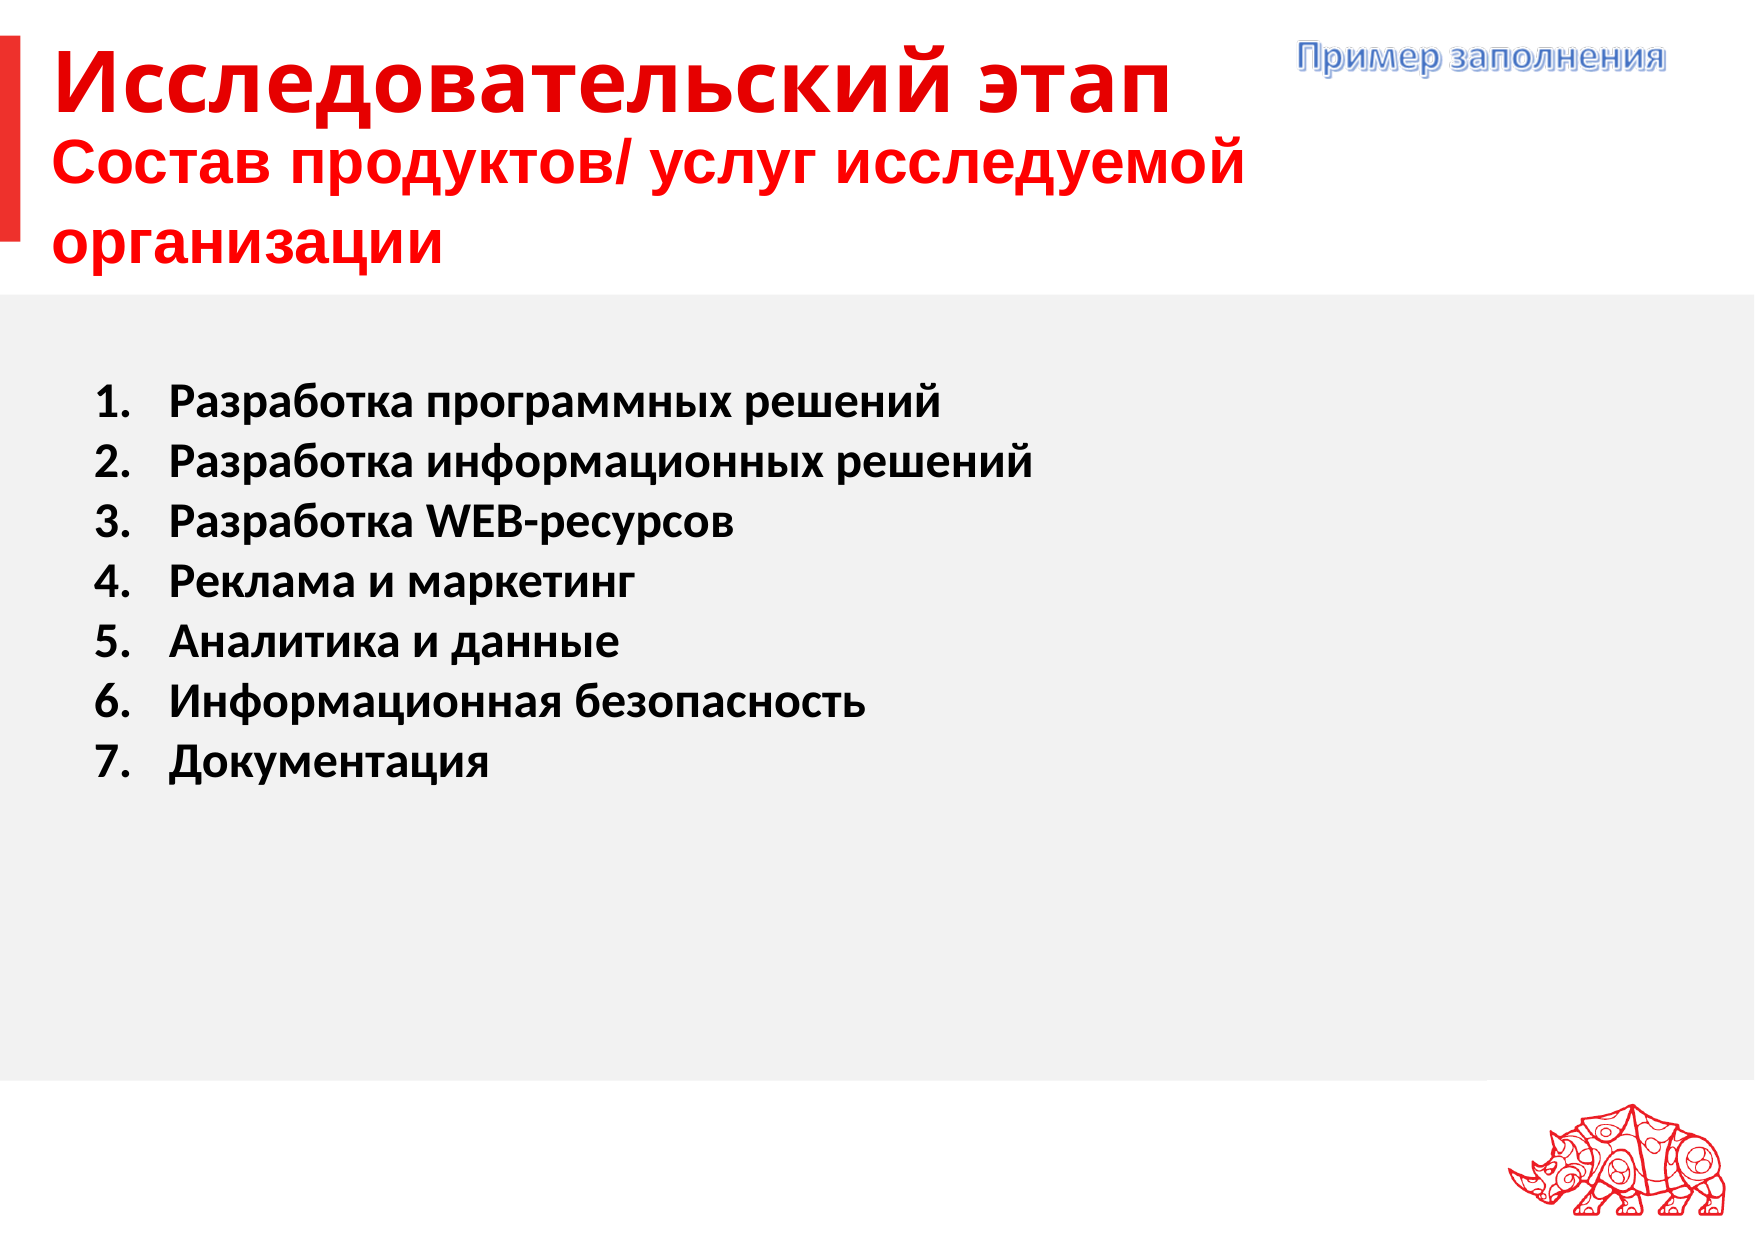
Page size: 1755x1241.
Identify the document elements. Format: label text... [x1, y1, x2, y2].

picture [1487, 1080, 1755, 1229]
text_box Разработка программных решений Разработка информационных решений Разработка WEB-ресурсов Реклама и маркетинг Аналитика и данные Информационная безопасность Документация [79, 360, 1061, 848]
picture [1151, 21, 1755, 88]
title Исследовательский этап [51, 37, 1641, 132]
text_box Состав продуктов/ услуг исследуемой организации [19, 146, 1632, 285]
